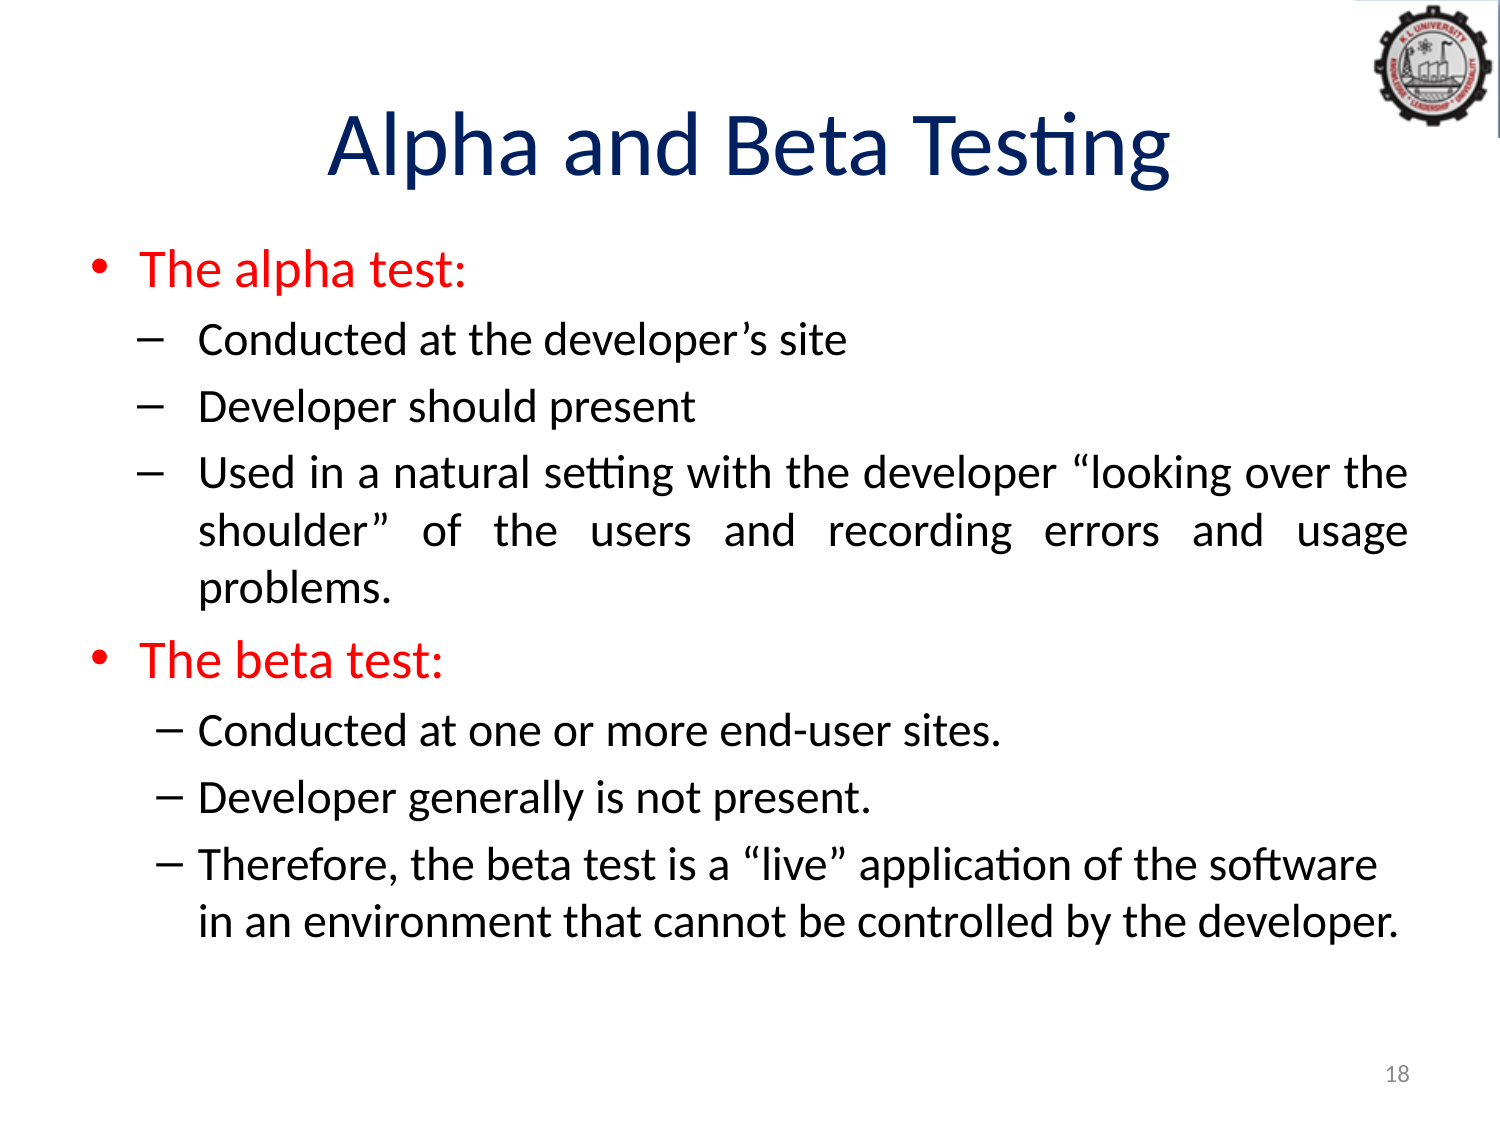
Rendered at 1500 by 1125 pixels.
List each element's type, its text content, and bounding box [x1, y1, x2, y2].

picture [1354, 0, 1500, 138]
title Alpha and Beta Testing [75, 45, 1425, 224]
list The alpha test: Conducted at the developer’s site Developer should present Used in a natural setting with the developer “looking over the shoulder” of the users and recording errors and usage problems. The beta test: Conducted at one or more end-user sites. Developer generally is not present. Therefore, the beta test is a “live” application of the software in an environment that cannot be controlled by the developer. [75, 224, 1425, 1013]
slide_number 18 [1074, 1042, 1425, 1103]
